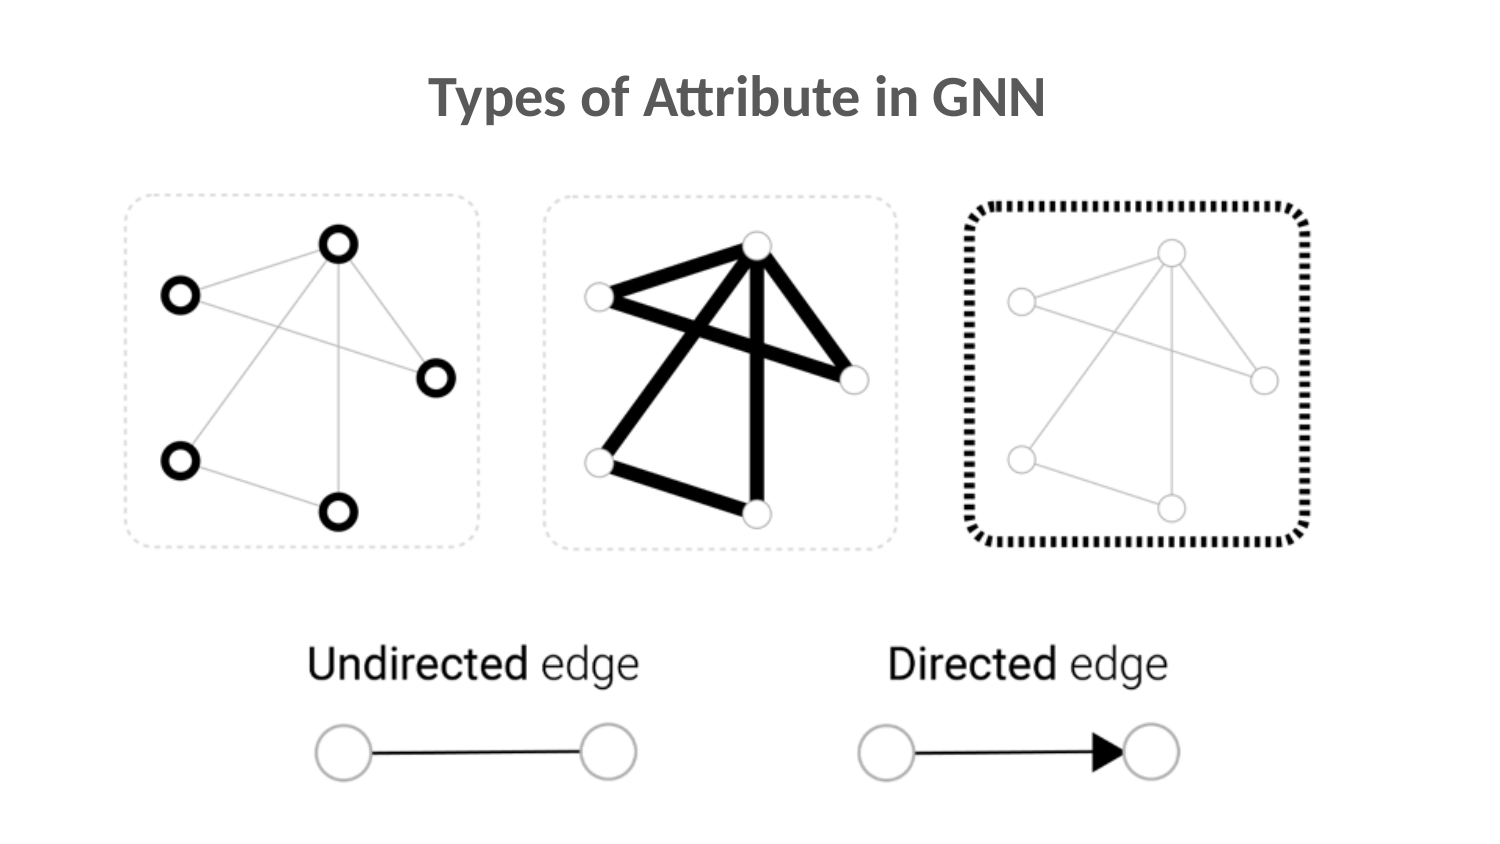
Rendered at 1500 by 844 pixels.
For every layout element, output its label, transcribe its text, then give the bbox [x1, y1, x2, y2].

subtitle Types of Attribute in GNN [223, 42, 1253, 563]
picture [941, 177, 1335, 560]
picture [522, 174, 917, 564]
picture [232, 570, 1268, 844]
picture [104, 178, 499, 560]
